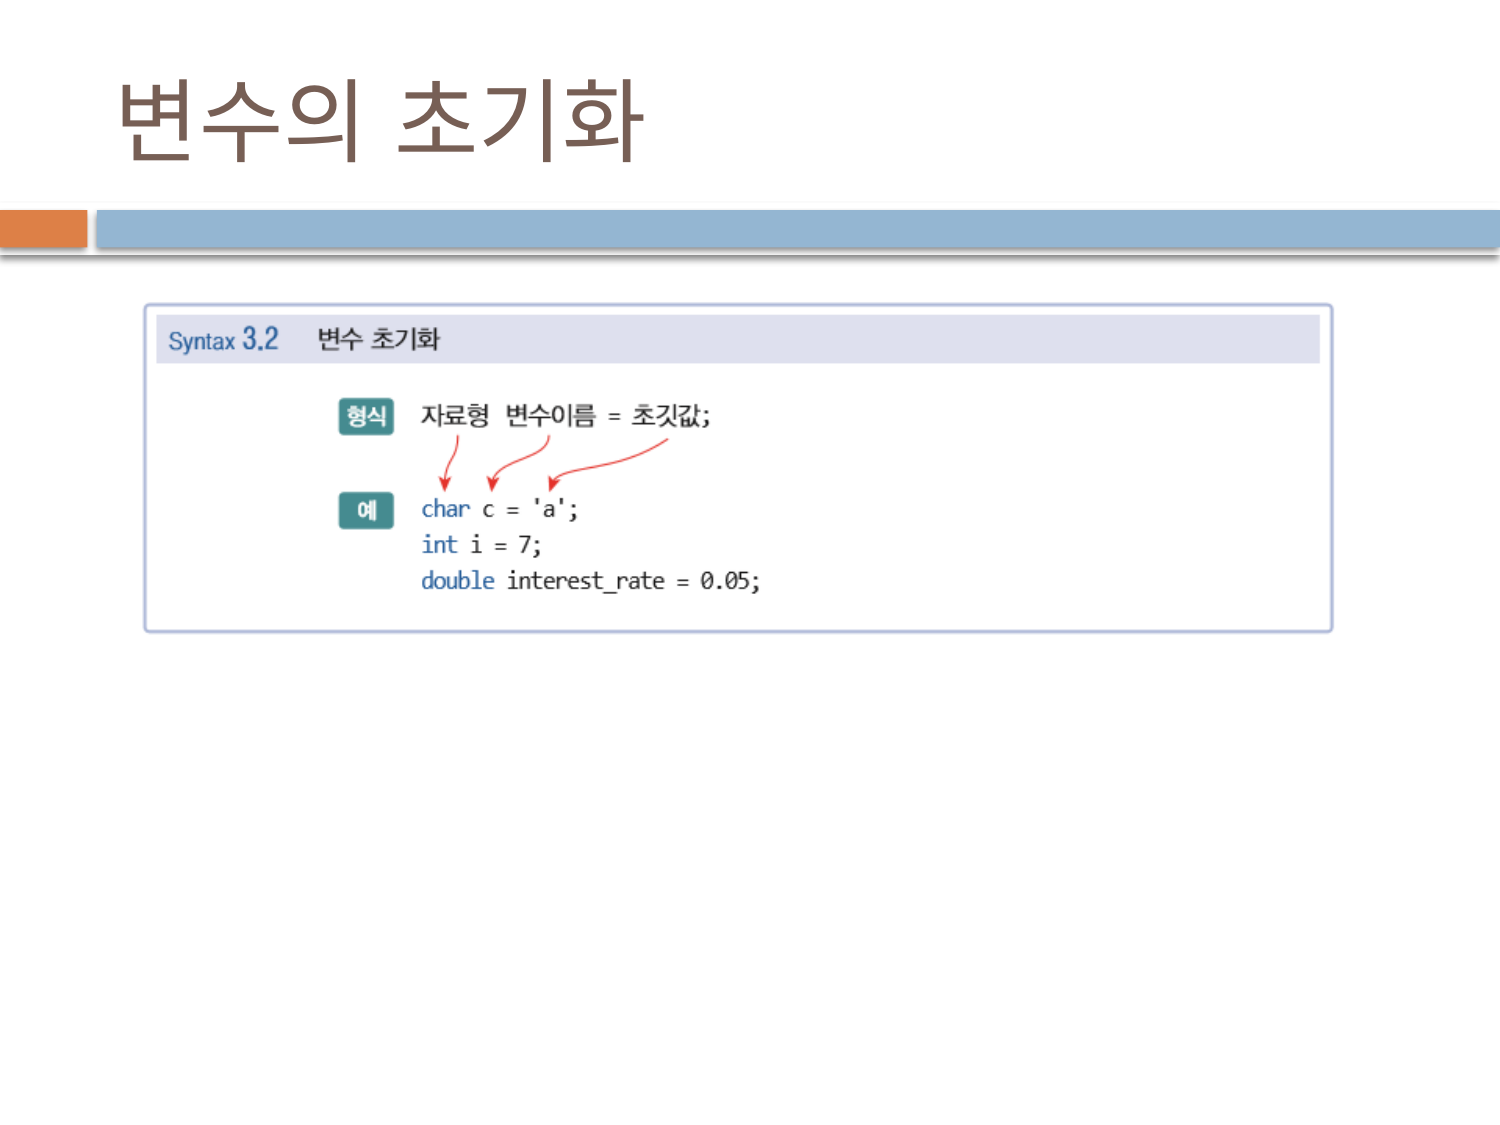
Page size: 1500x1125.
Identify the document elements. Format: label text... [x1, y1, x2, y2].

picture [126, 289, 1353, 655]
title 변수의 초기화 [99, 37, 1438, 200]
